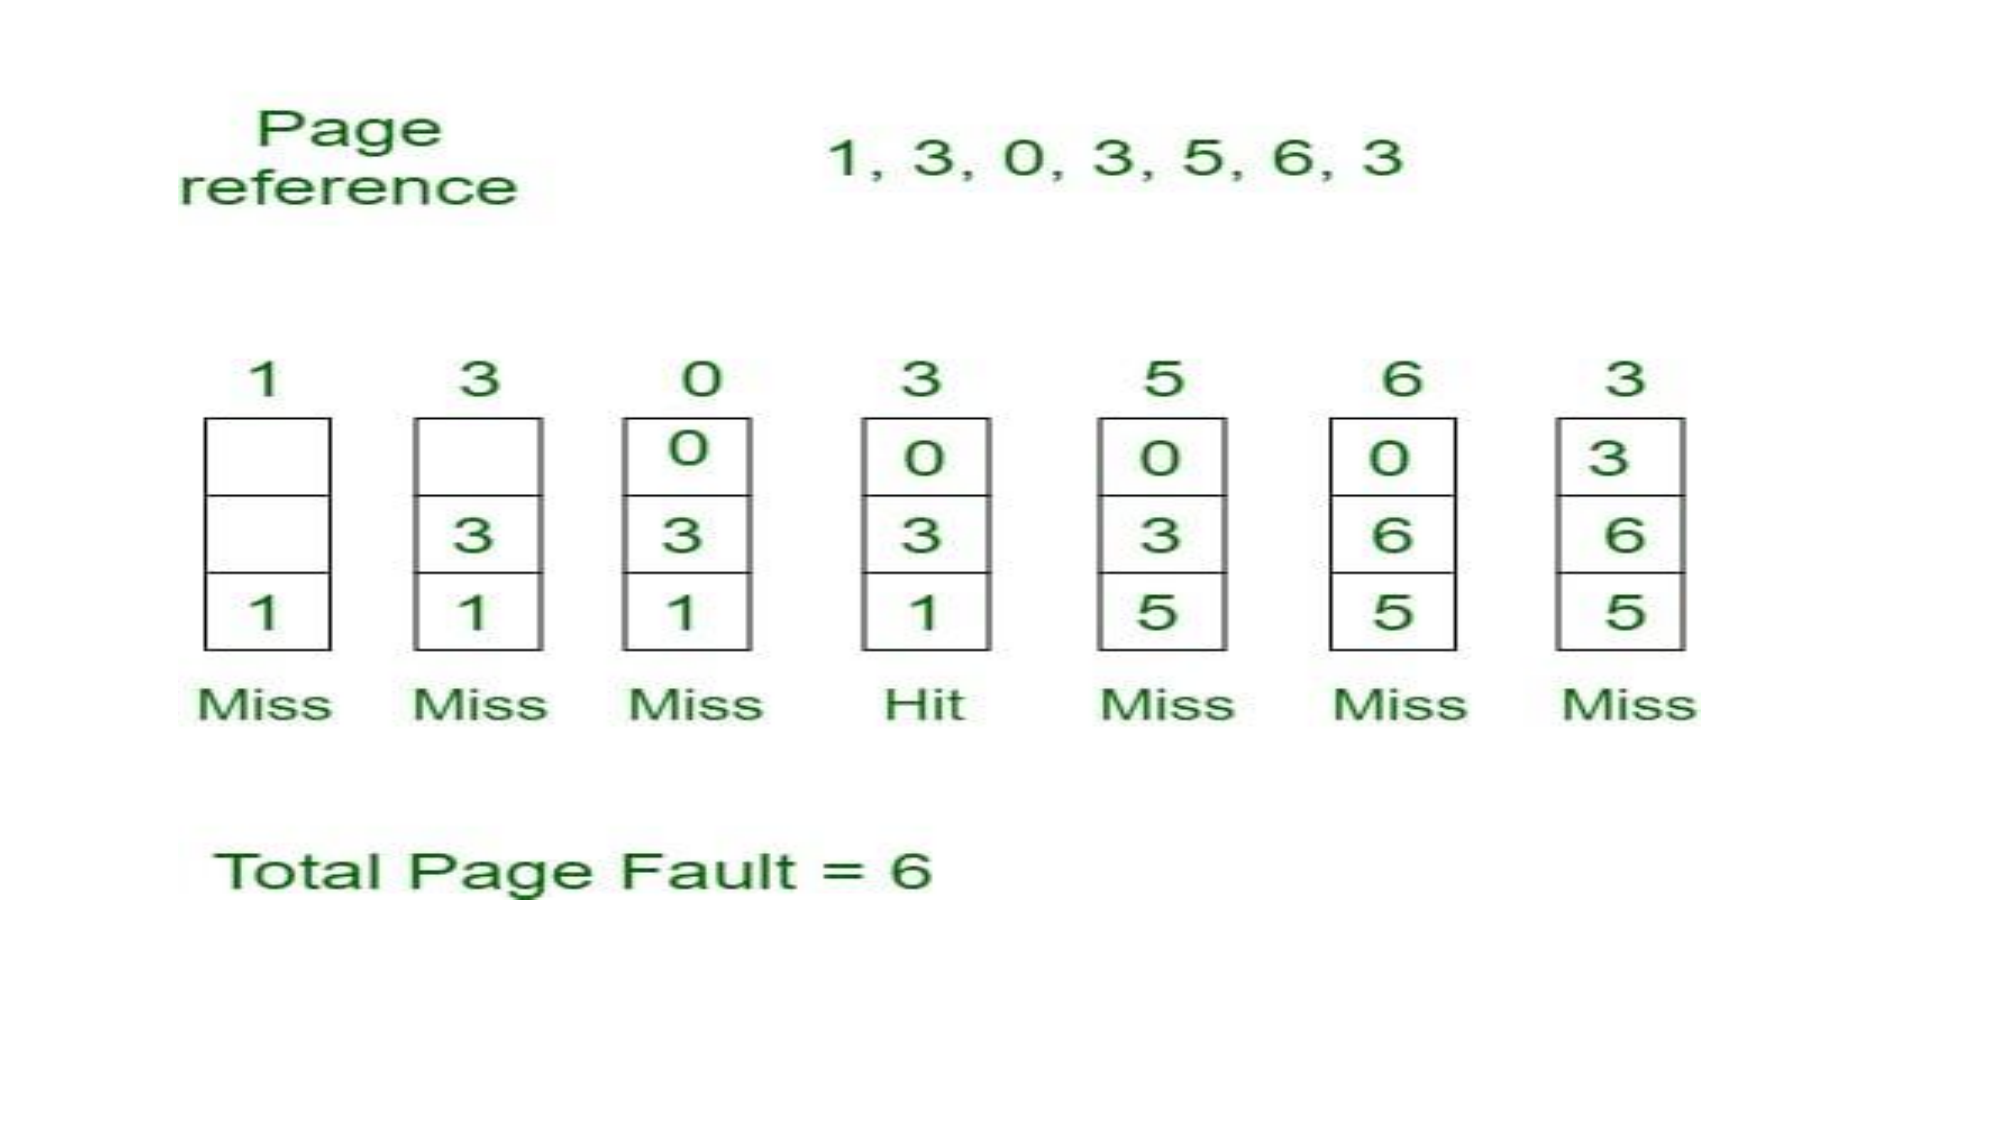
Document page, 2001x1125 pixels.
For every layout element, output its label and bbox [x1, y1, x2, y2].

picture [178, 59, 1701, 900]
